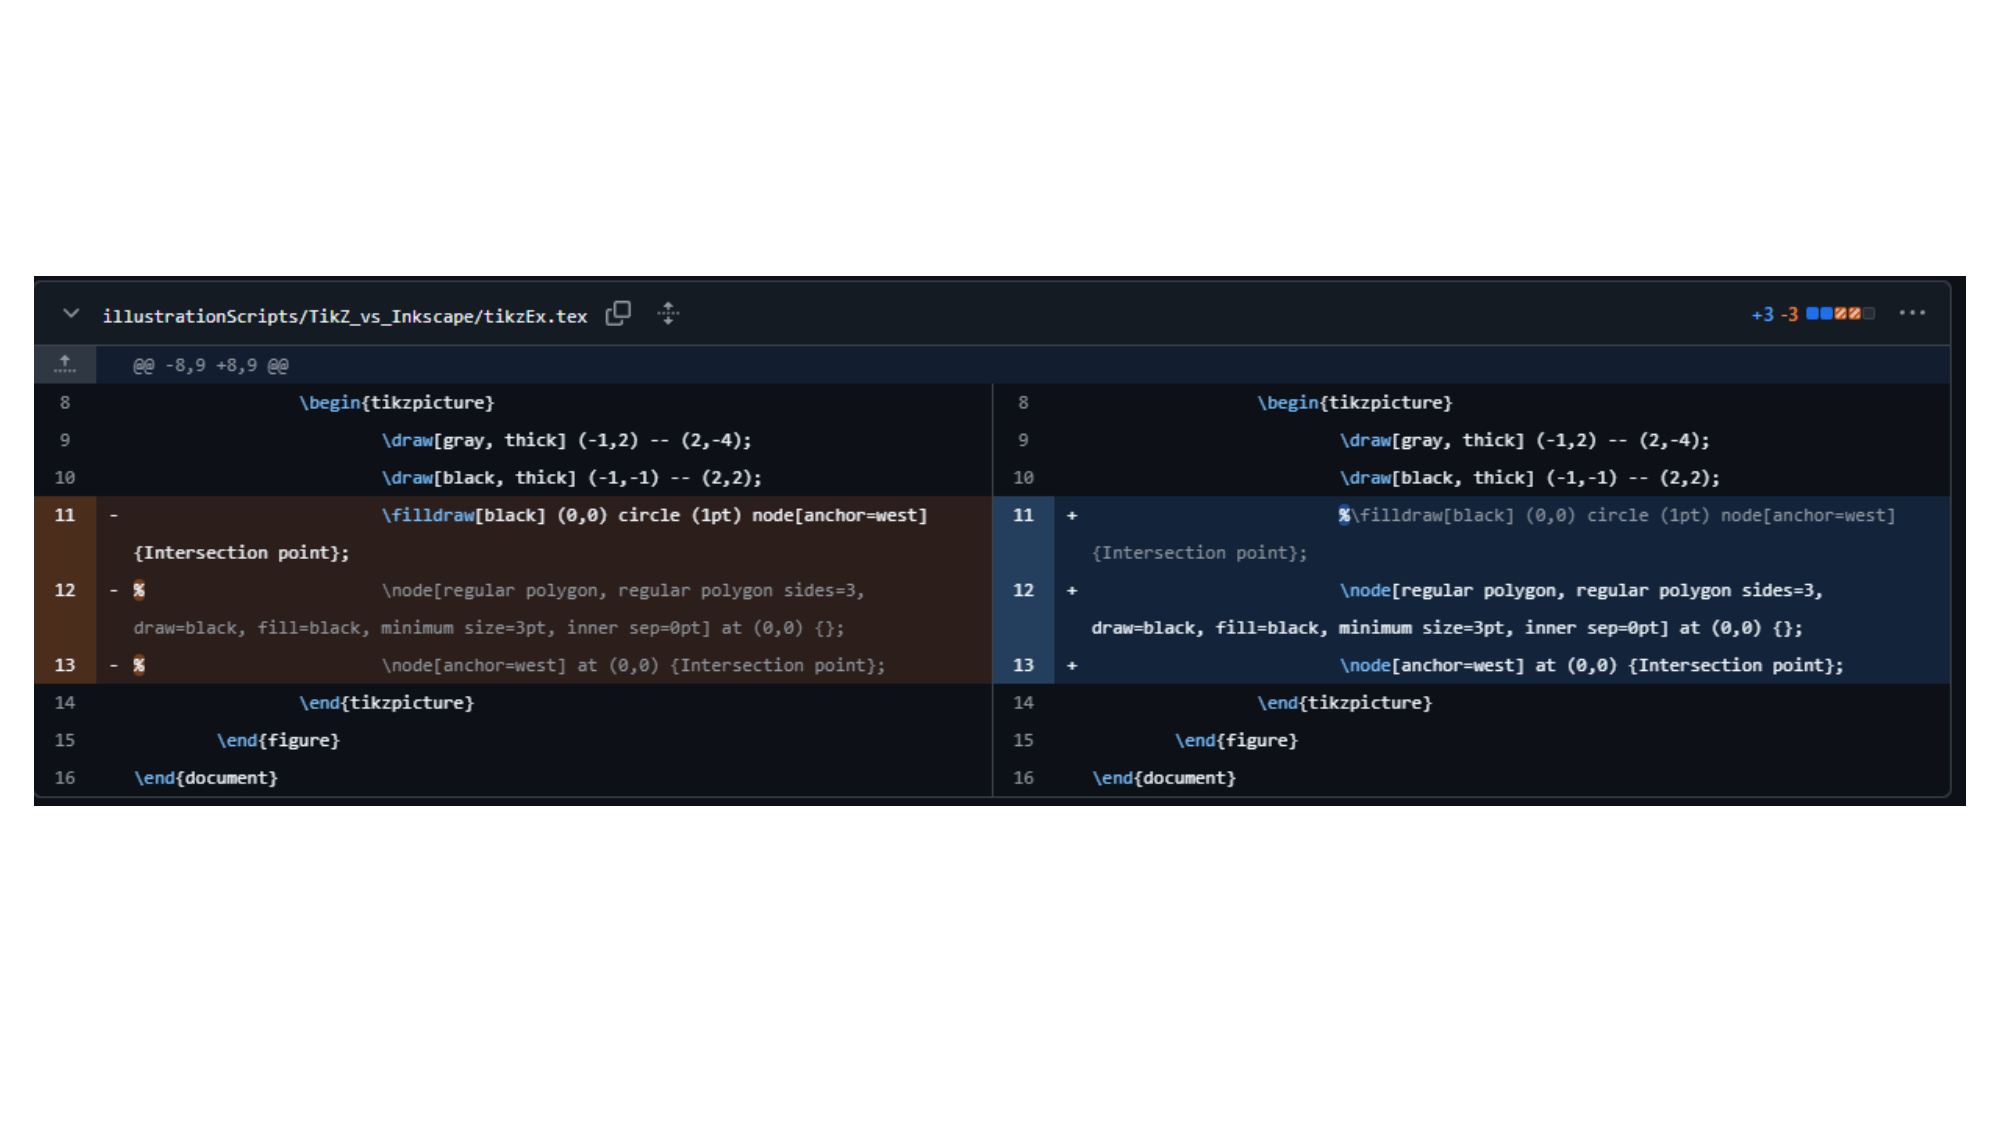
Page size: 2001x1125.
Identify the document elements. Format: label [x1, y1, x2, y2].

picture [33, 275, 1967, 807]
